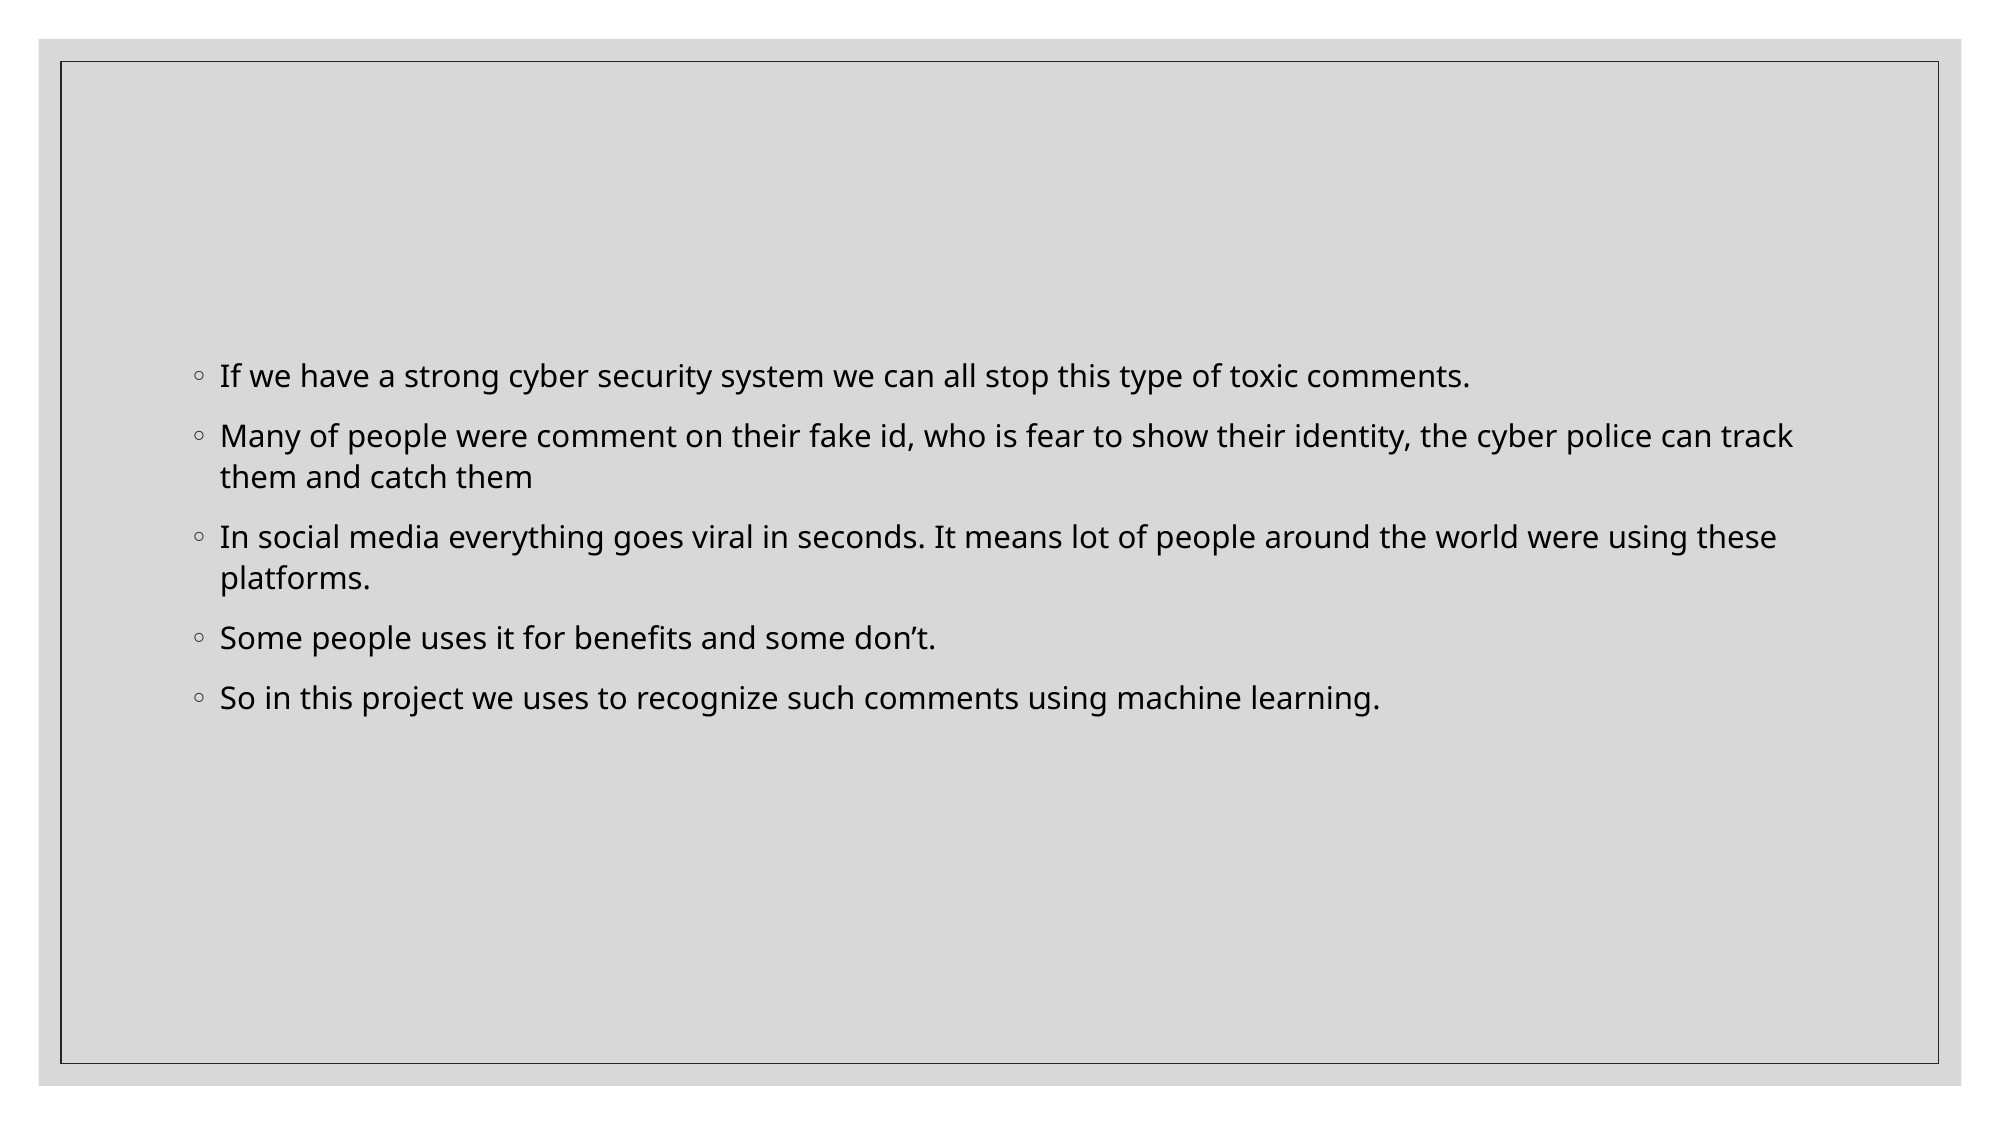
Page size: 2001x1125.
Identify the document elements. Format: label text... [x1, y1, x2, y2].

list If we have a strong cyber security system we can all stop this type of toxic comments. Many of people were comment on their fake id, who is fear to show their identity, the cyber police can track them and catch them In social media everything goes viral in seconds. It means lot of people around the world were using these platforms. Some people uses it for benefits and some don’t. So in this project we uses to recognize such comments using machine learning. [174, 345, 1825, 977]
